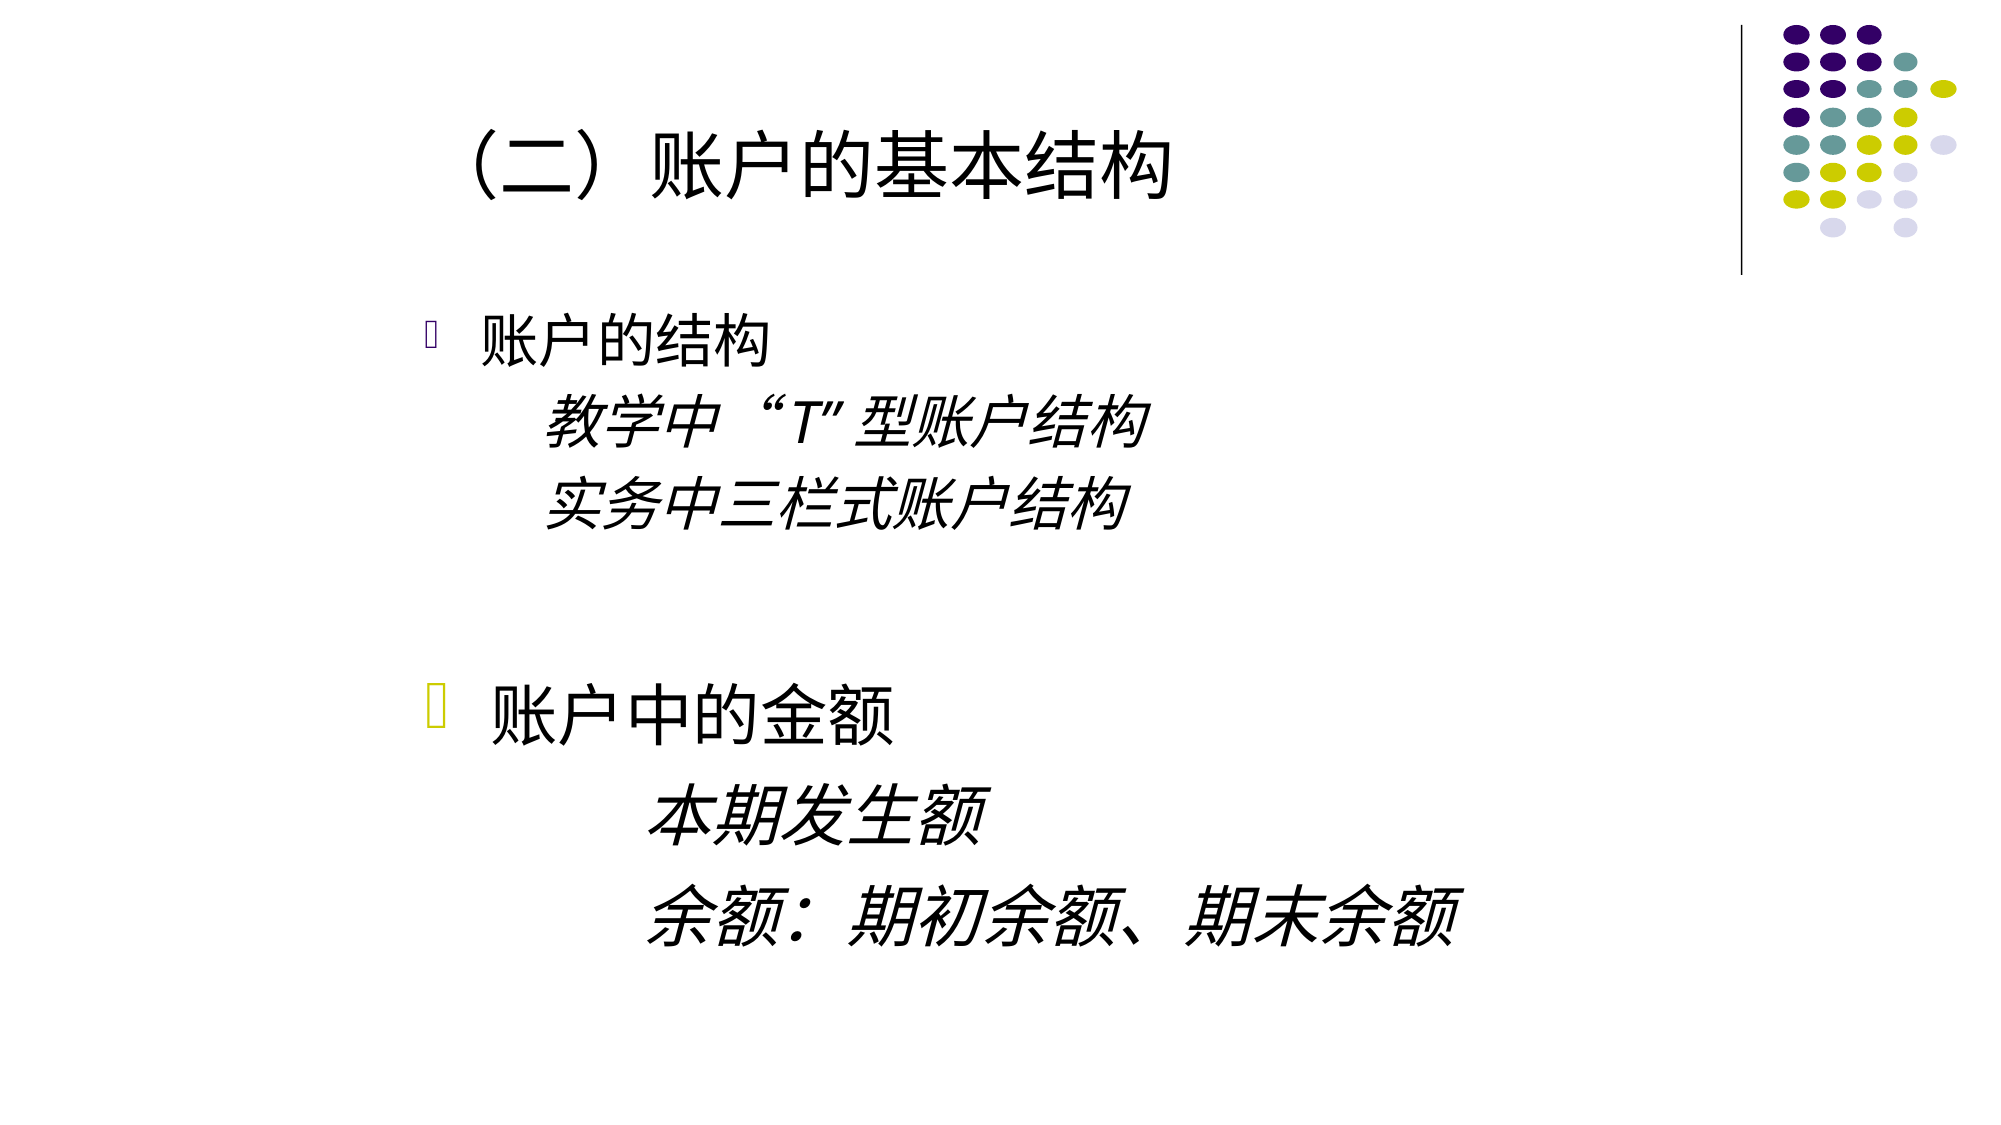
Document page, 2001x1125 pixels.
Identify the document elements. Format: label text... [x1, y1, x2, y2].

list （二）账户的基本结构 账户的结构 教学中“T”型账户结构 实务中三栏式账户结构 [409, 101, 1650, 988]
text_box 账户中的金额 本期发生额 余额：期初余额、期末余额 [410, 656, 1498, 988]
